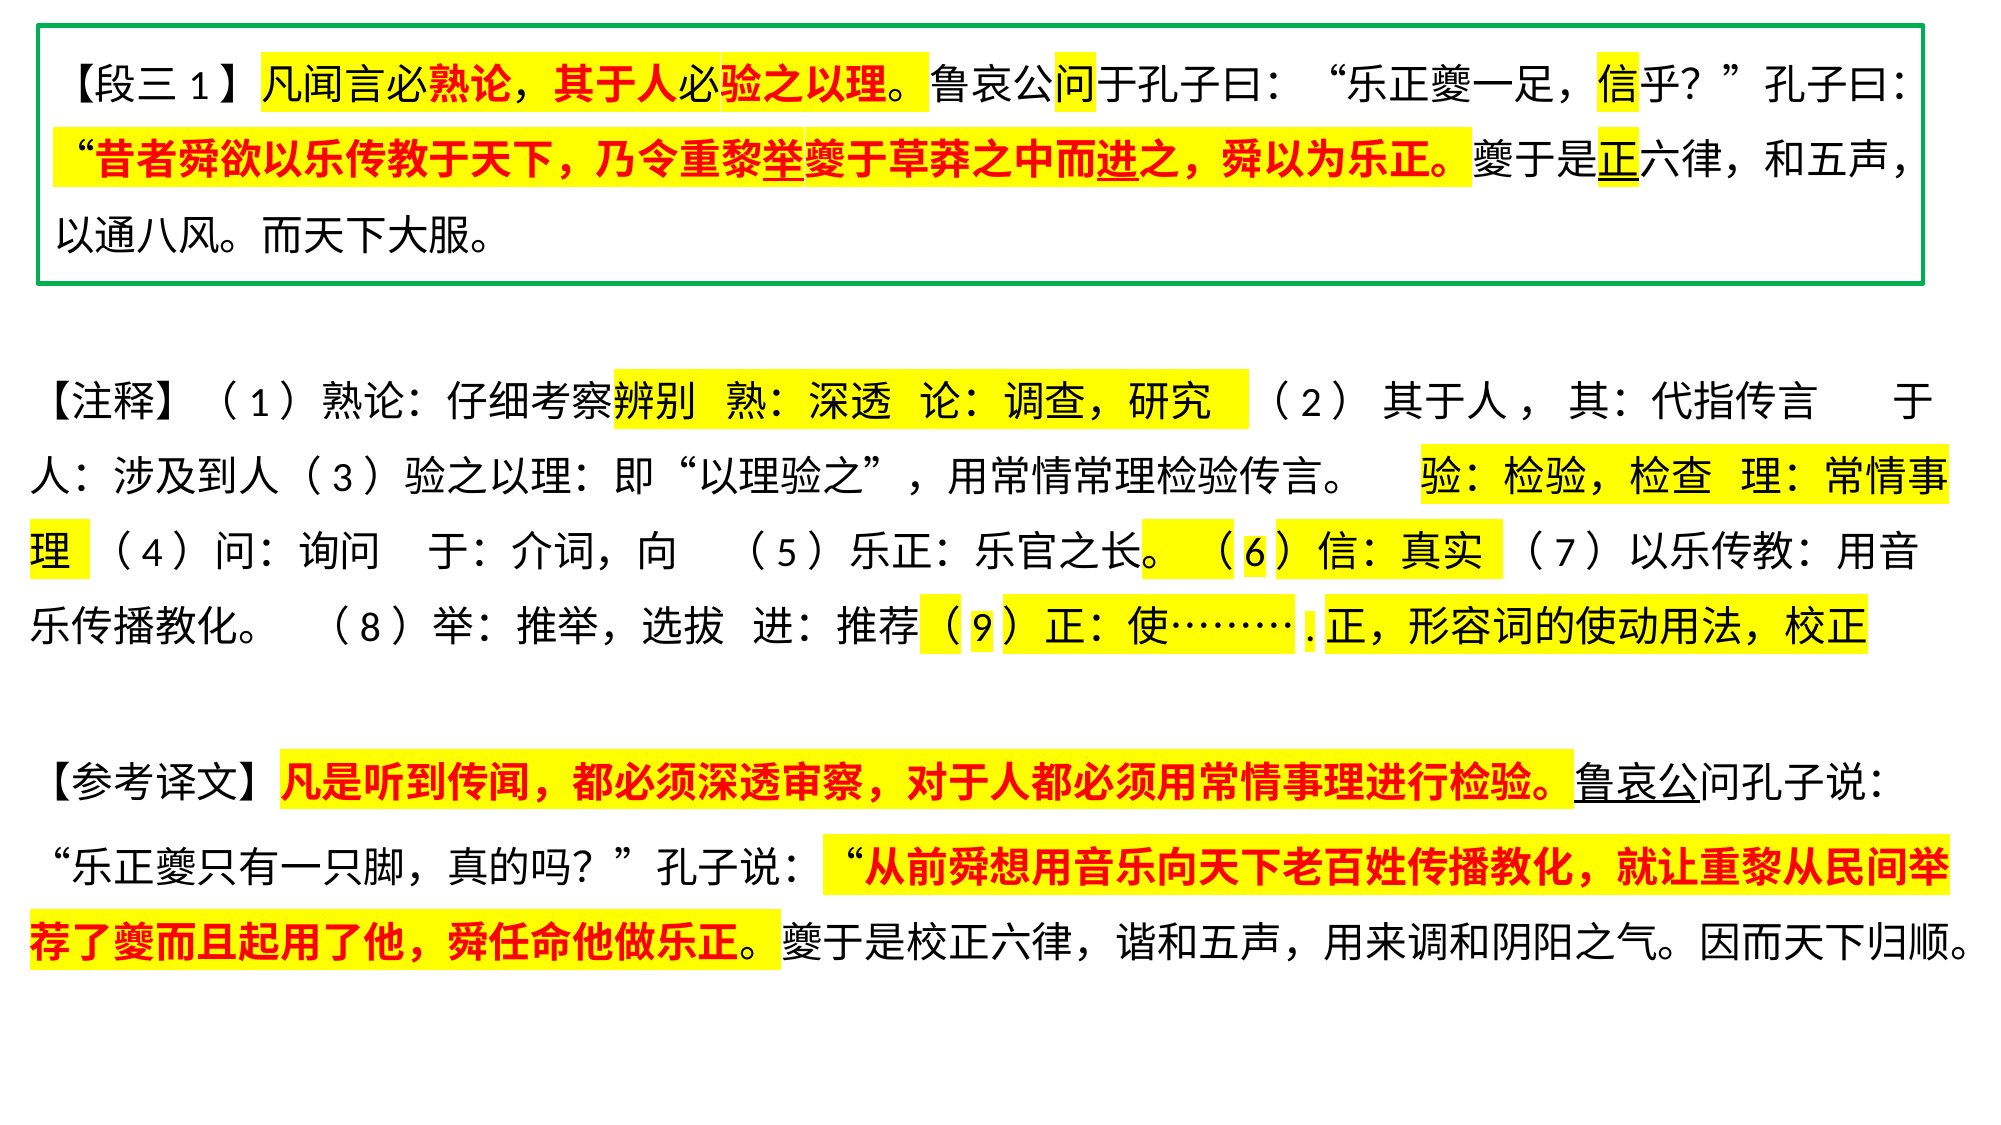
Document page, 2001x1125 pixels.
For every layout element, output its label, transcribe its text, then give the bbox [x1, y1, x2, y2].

list 【段三1】凡闻言必熟论，其于人必验之以理。鲁哀公问于孔子曰：“乐正夔一足，信乎？”孔子曰：“昔者舜欲以乐传教于天下，乃令重黎举夔于草莽之中而进之，舜以为乐正。夔于是正六律，和五声，以通八风。而天下大服。 [38, 25, 1924, 284]
text_box 【注释】（1）熟论：仔细考察辨别 熟：深透 论：调查，研究 （2） 其于人 ， 其：代指传言 于人：涉及到人（3）验之以理：即“以理验之”，用常情常理检验传言。 验：检验，检查 理：常情事理 （4）问：询问 于：介词，向 （5）乐正：乐官之长。 （6）信：真实 （7）以乐传教：用音乐传播教化。 （8）举：推举，选拔 进：推荐（9）正：使……….正，形容词的使动用法，校正 【参考译文】凡是听到传闻，都必须深透审察，对于人都必须用常情事理进行检验。鲁哀公问孔子说：“乐正夔只有一只脚，真的吗？”孔子说：“从前舜想用音乐向天下老百姓传播教化，就让重黎从民间举荐了夔而且起用了他，舜任命他做乐正。夔于是校正六律，谐和五声，用来调和阴阳之气。因而天下归顺。 [14, 342, 1965, 1049]
